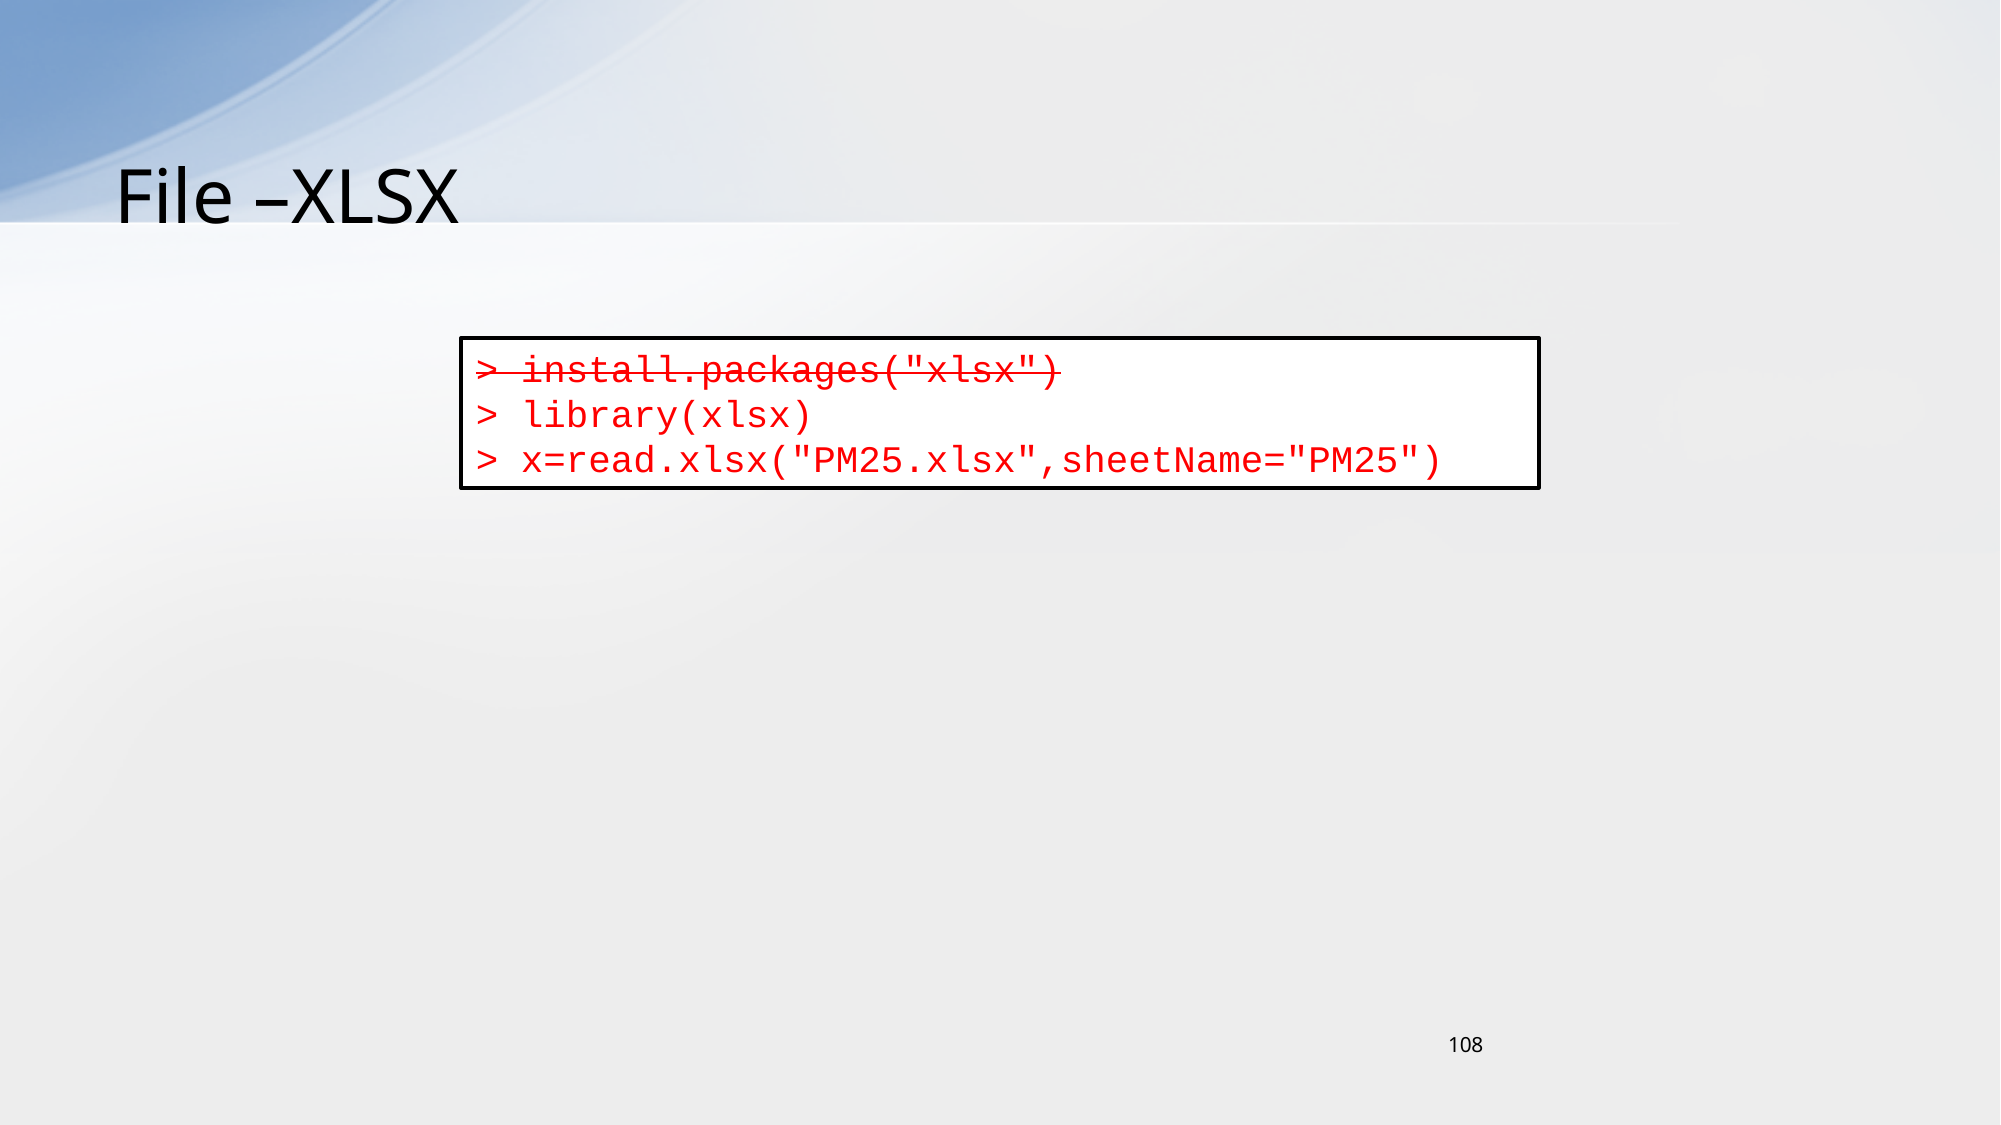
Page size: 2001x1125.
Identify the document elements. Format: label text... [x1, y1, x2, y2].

text_box > install.packages("xlsx") > library(xlsx) > x=read.xlsx("PM25.xlsx",sheetName="PM25") [459, 336, 1541, 490]
title File –XLSX [99, 58, 1900, 247]
slide_number 108 [1433, 1024, 1900, 1103]
picture [0, 0, 2000, 1125]
